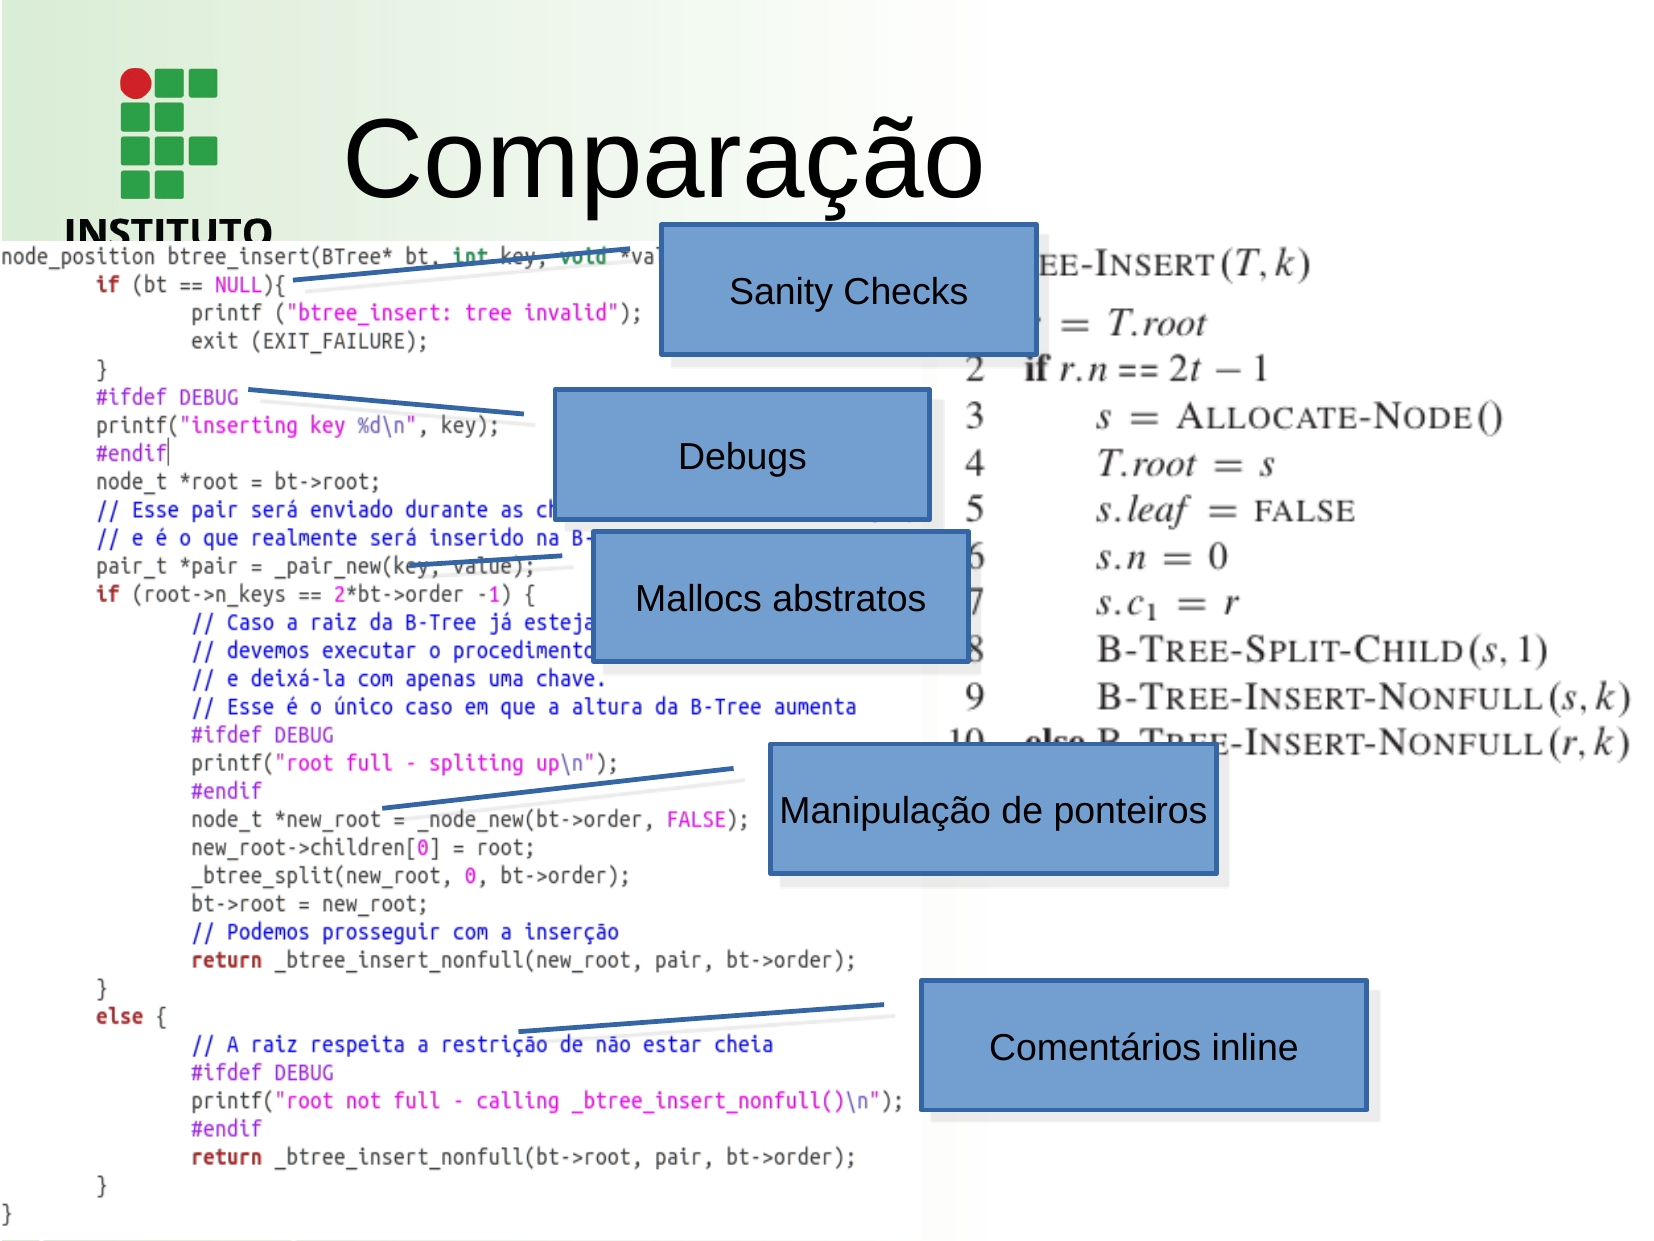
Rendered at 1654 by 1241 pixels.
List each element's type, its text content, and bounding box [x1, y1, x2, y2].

text_box Manipulação de ponteiros [926, 744, 1217, 874]
text_box Sanity Checks [661, 224, 1037, 355]
text_box Debugs [926, 389, 930, 520]
text_box Comparação [342, 49, 1571, 241]
picture [0, 0, 1654, 1241]
text_box Comentários inline [926, 980, 1367, 1111]
text_box Mallocs abstratos [926, 531, 933, 662]
